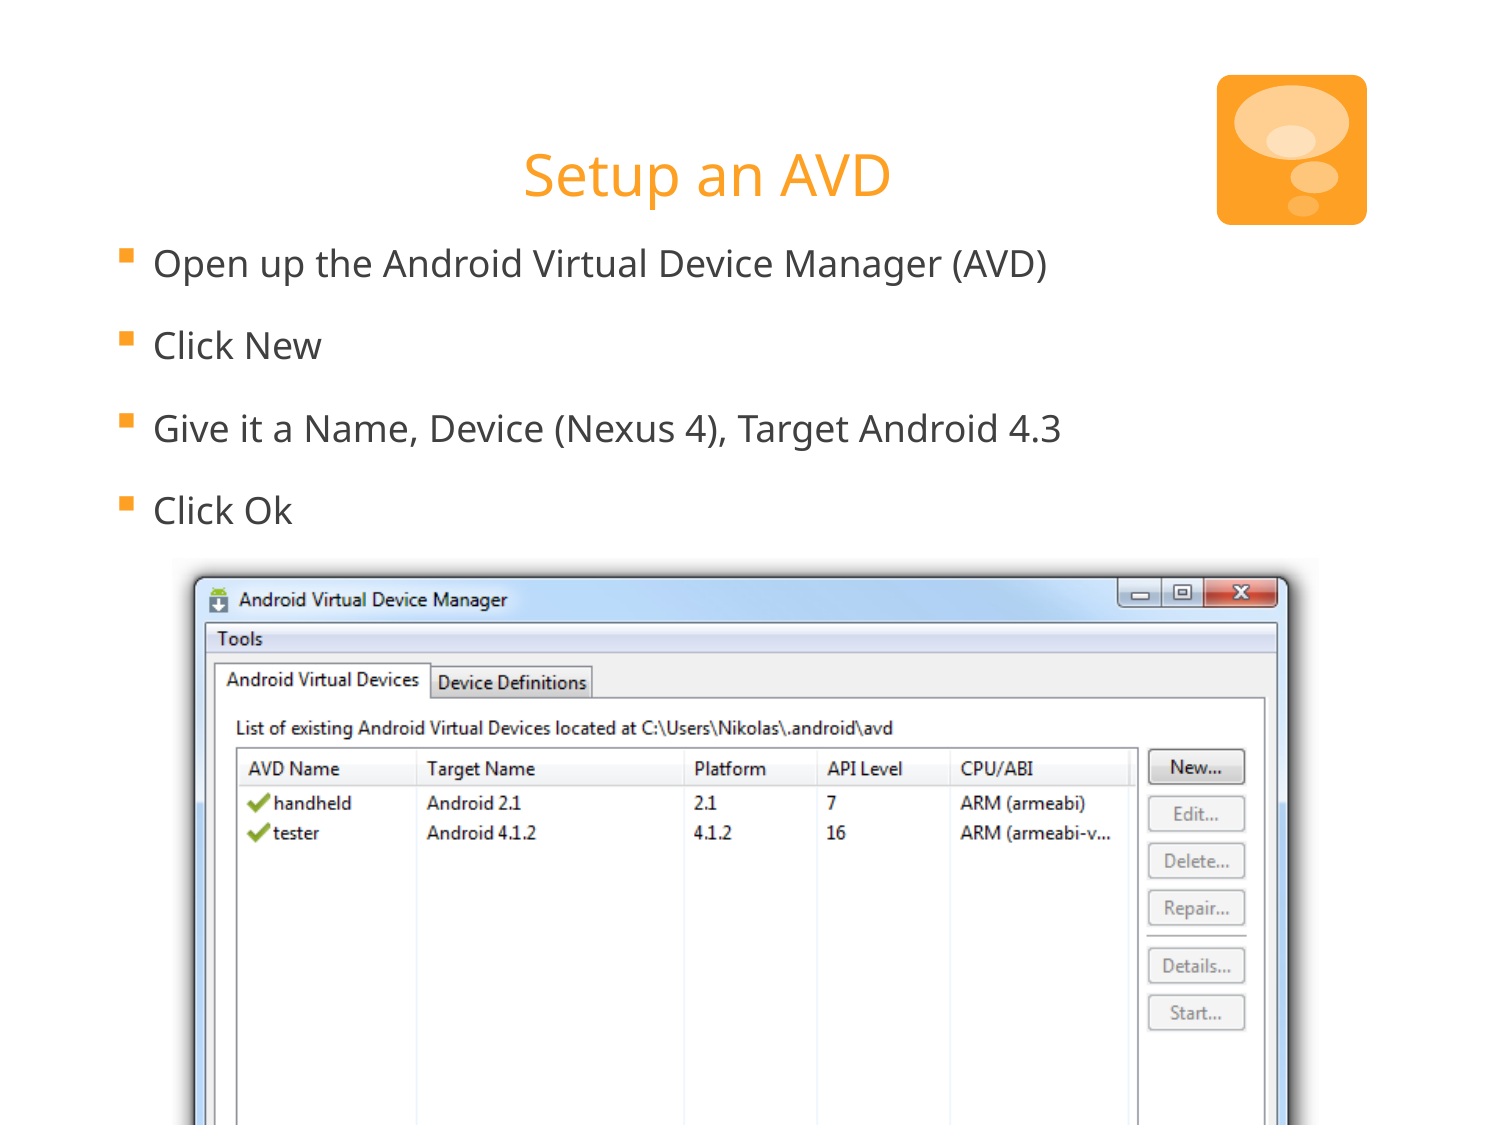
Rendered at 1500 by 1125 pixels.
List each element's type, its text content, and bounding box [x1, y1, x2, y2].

title Setup an AVD [302, 69, 1115, 216]
picture [172, 558, 1319, 1125]
list Open up the Android Virtual Device Manager (AVD) Click New Give it a Name, Device (Nexus 4), Target Android 4.3 Click Ok [100, 232, 1480, 616]
